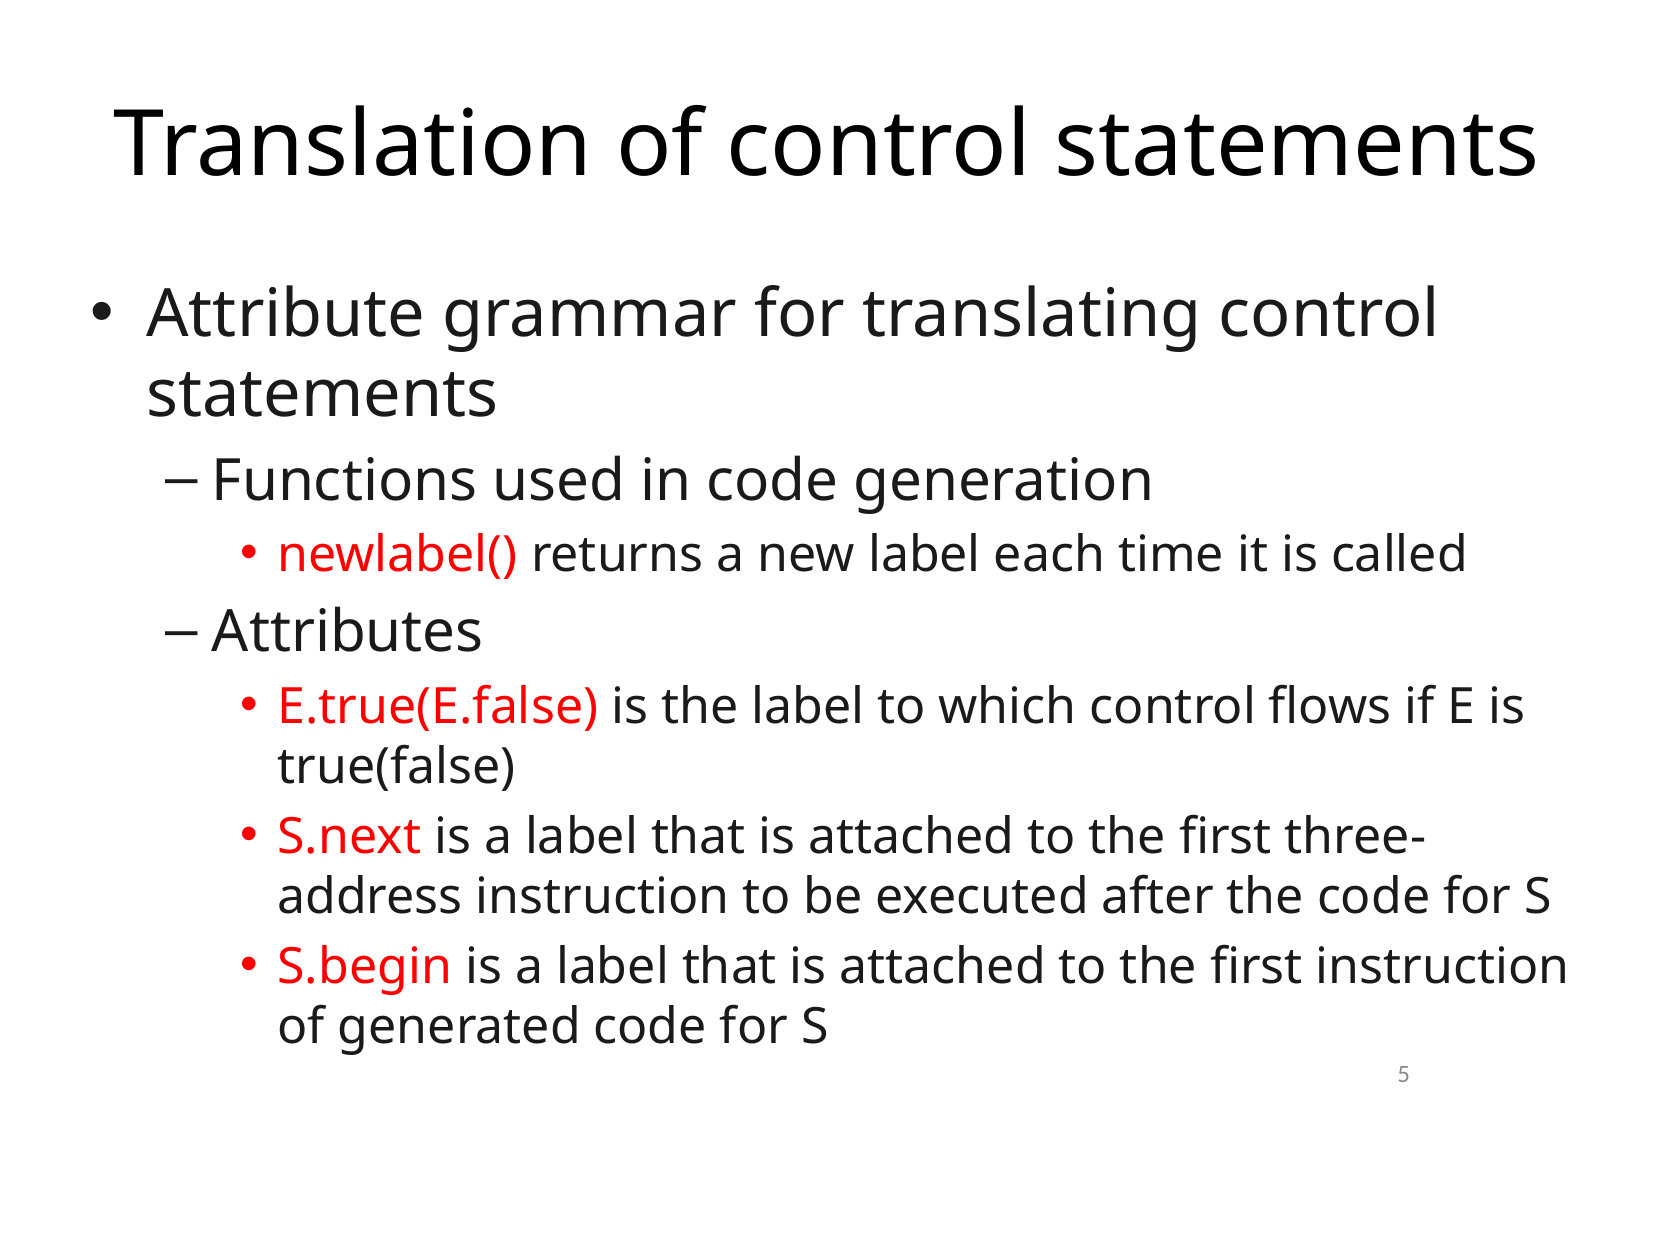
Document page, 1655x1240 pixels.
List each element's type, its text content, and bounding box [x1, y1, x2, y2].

list Attribute grammar for translating control statements Functions used in code generation newlabel() returns a new label each time it is called Attributes E.true(E.false) is the label to which control flows if E is true(false) S.next is a label that is attached to the first three-address instruction to be executed after the code for S S.begin is a label that is attached to the first instruction of generated code for S [75, 262, 1603, 1211]
title Translation of control statements [0, 44, 1655, 233]
slide_number 5 [1074, 1042, 1425, 1103]
